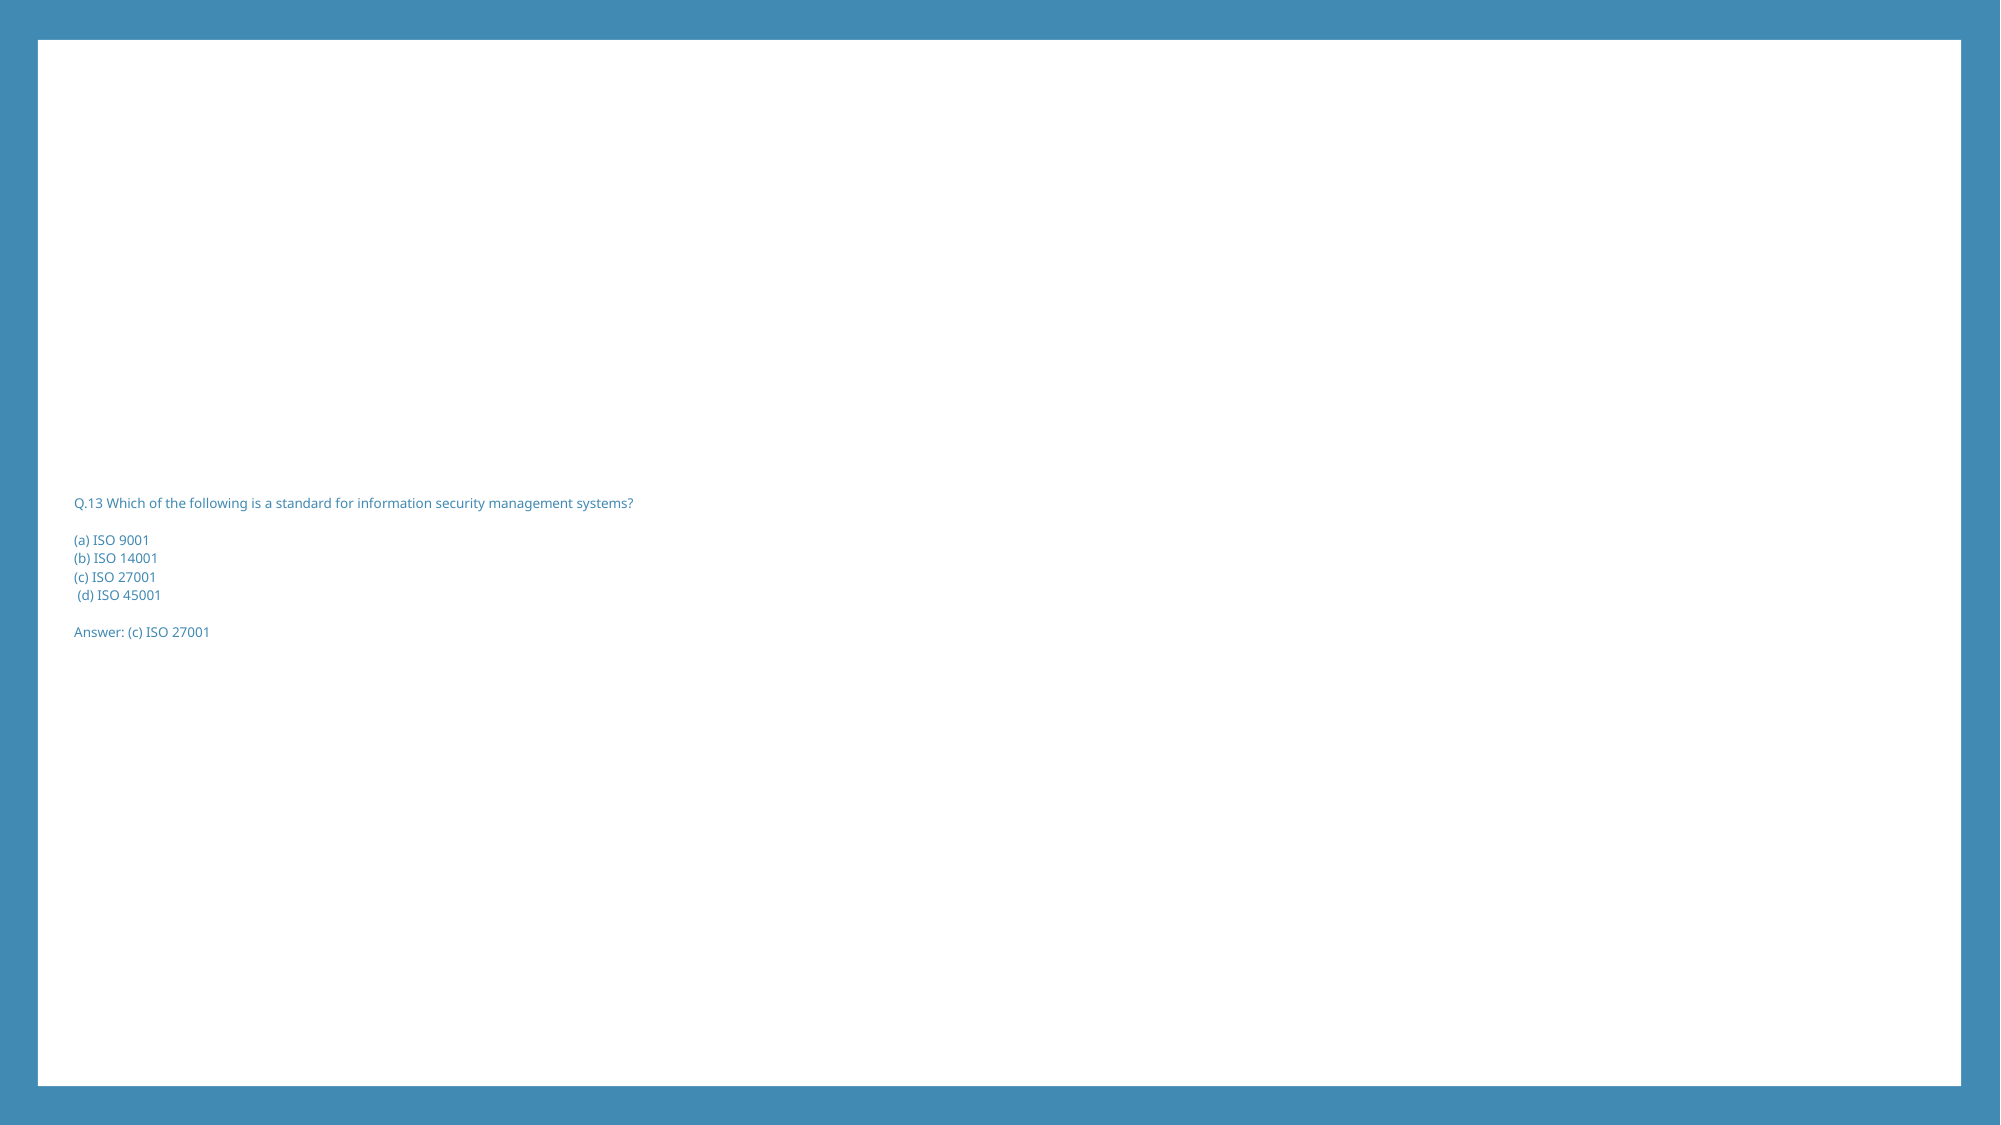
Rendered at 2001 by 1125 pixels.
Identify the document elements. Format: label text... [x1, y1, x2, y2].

title Q.13 Which of the following is a standard for information security management systems? (a) ISO 9001 (b) ISO 14001 (c) ISO 27001 (d) ISO 45001 Answer: (c) ISO 27001 [59, 59, 1863, 1098]
